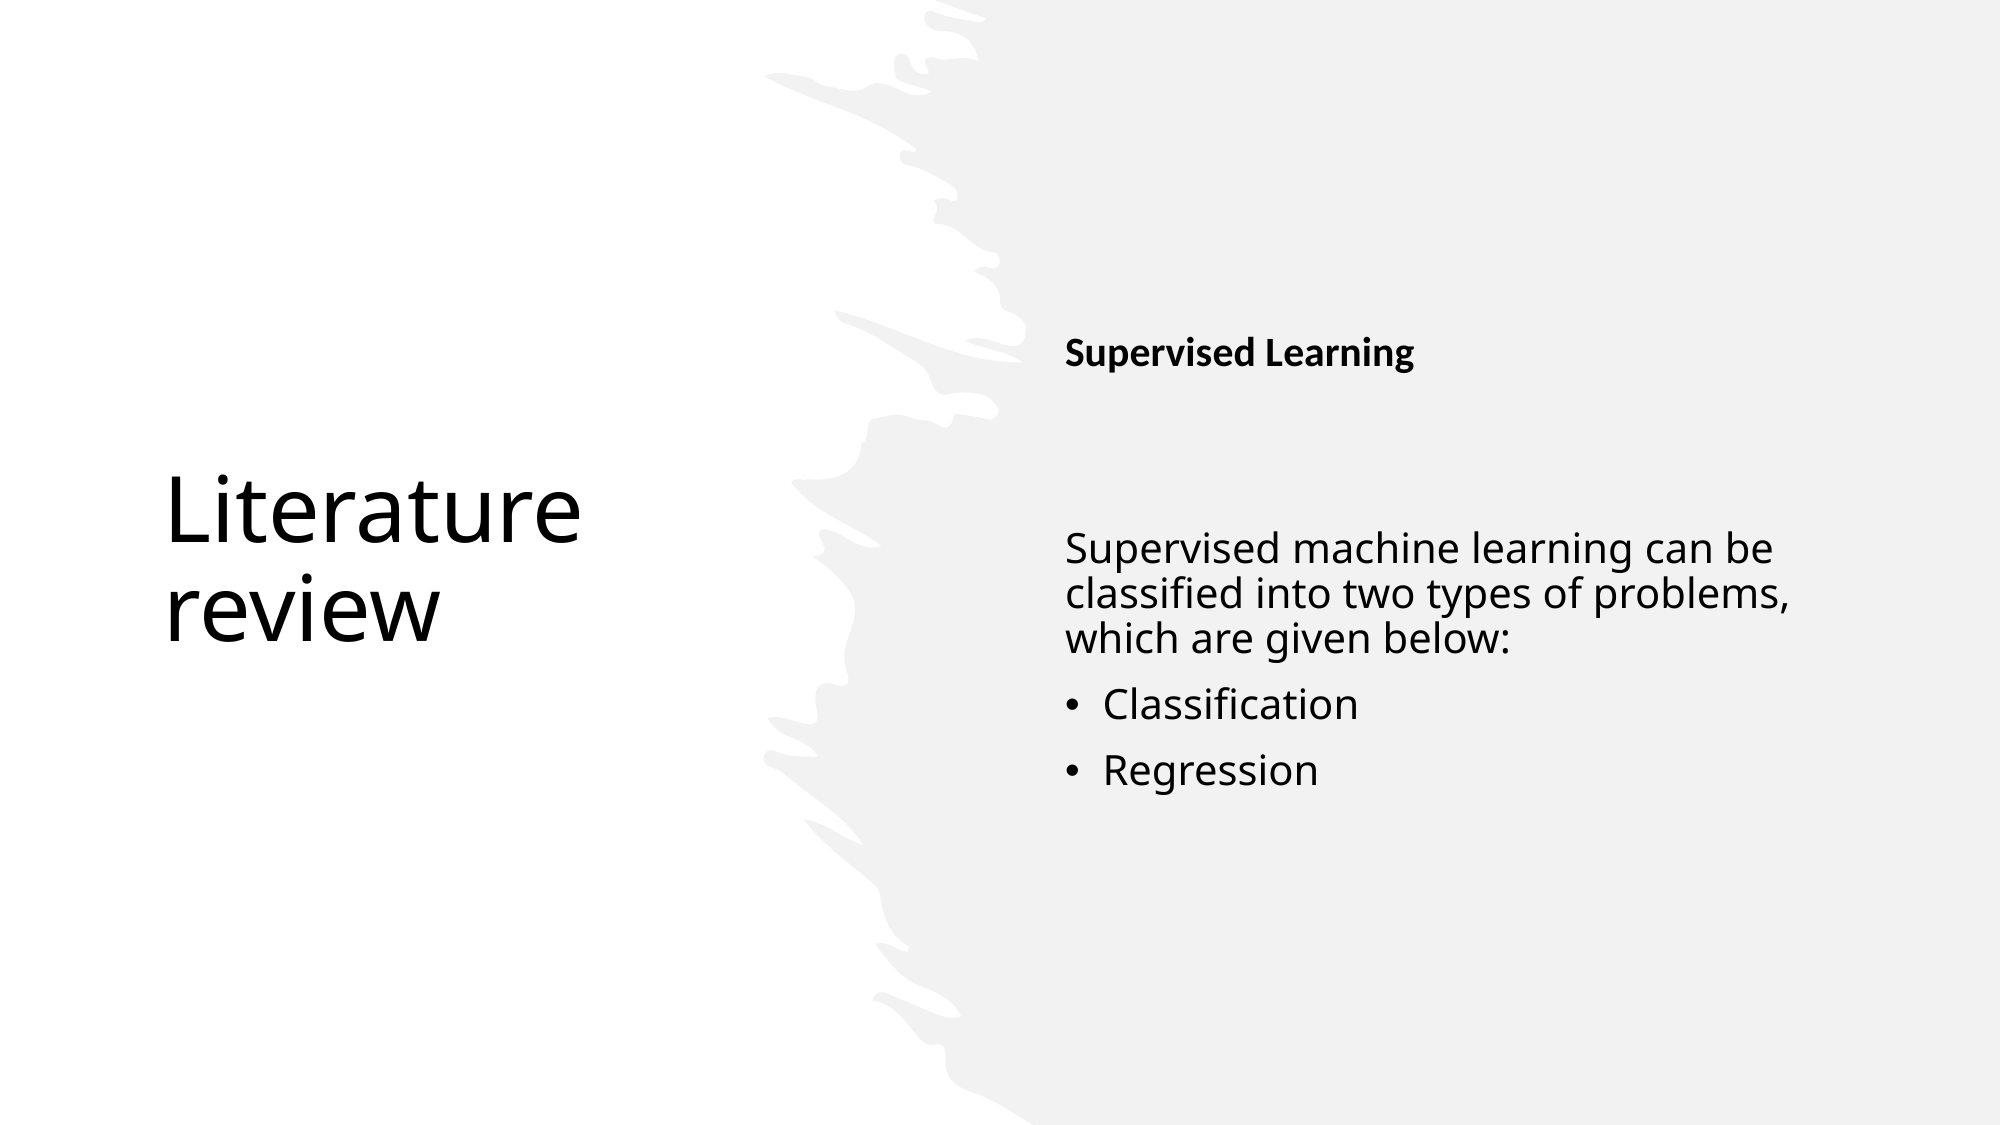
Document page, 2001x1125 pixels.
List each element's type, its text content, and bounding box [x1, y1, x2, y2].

text_box [0, 0, 1031, 1125]
title Literature review [148, 174, 764, 951]
list Supervised Learning Supervised machine learning can be classified into two types of problems, which are given below: Classification Regression [1050, 116, 1863, 1008]
text_box [764, 0, 2000, 1125]
